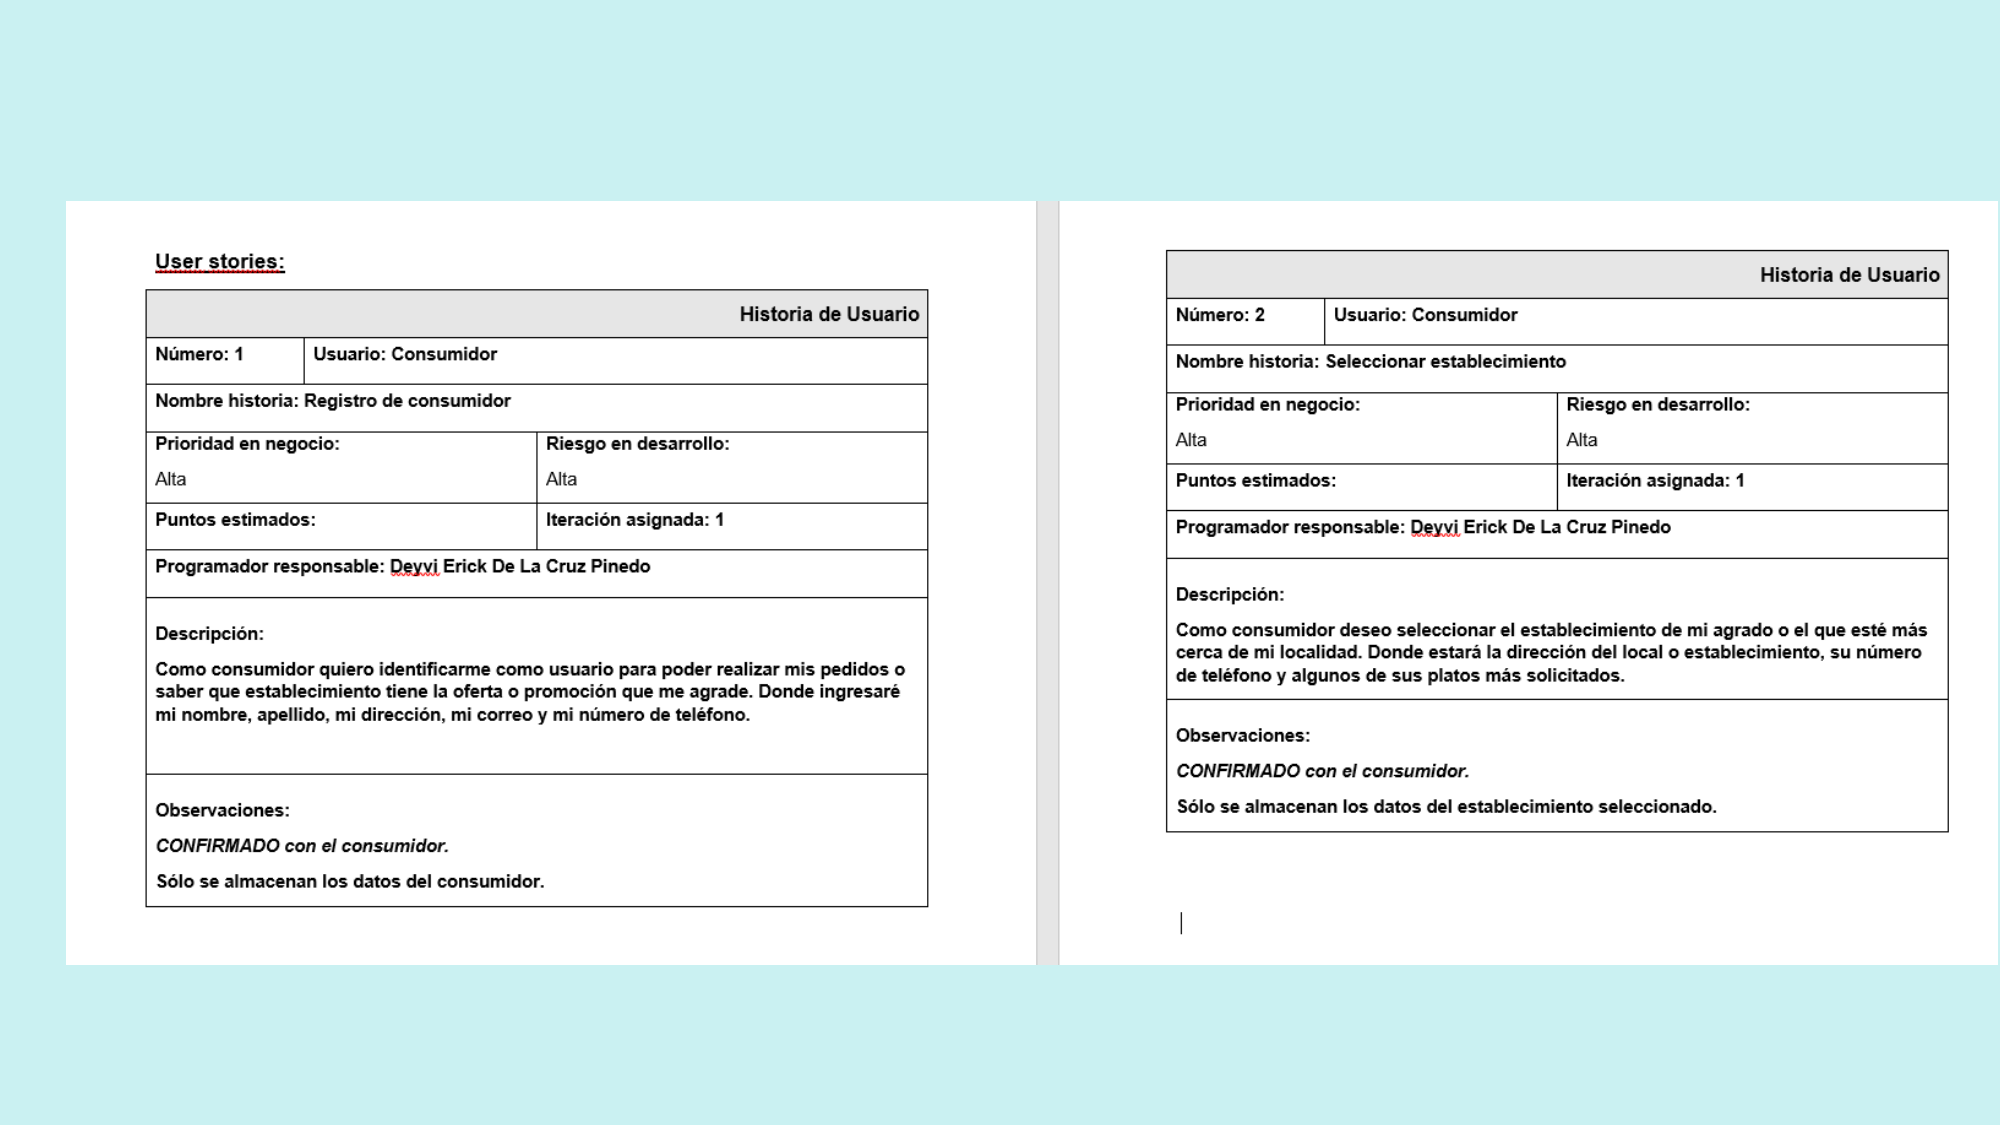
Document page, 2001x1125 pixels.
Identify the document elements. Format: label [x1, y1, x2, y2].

picture [66, 201, 1998, 965]
